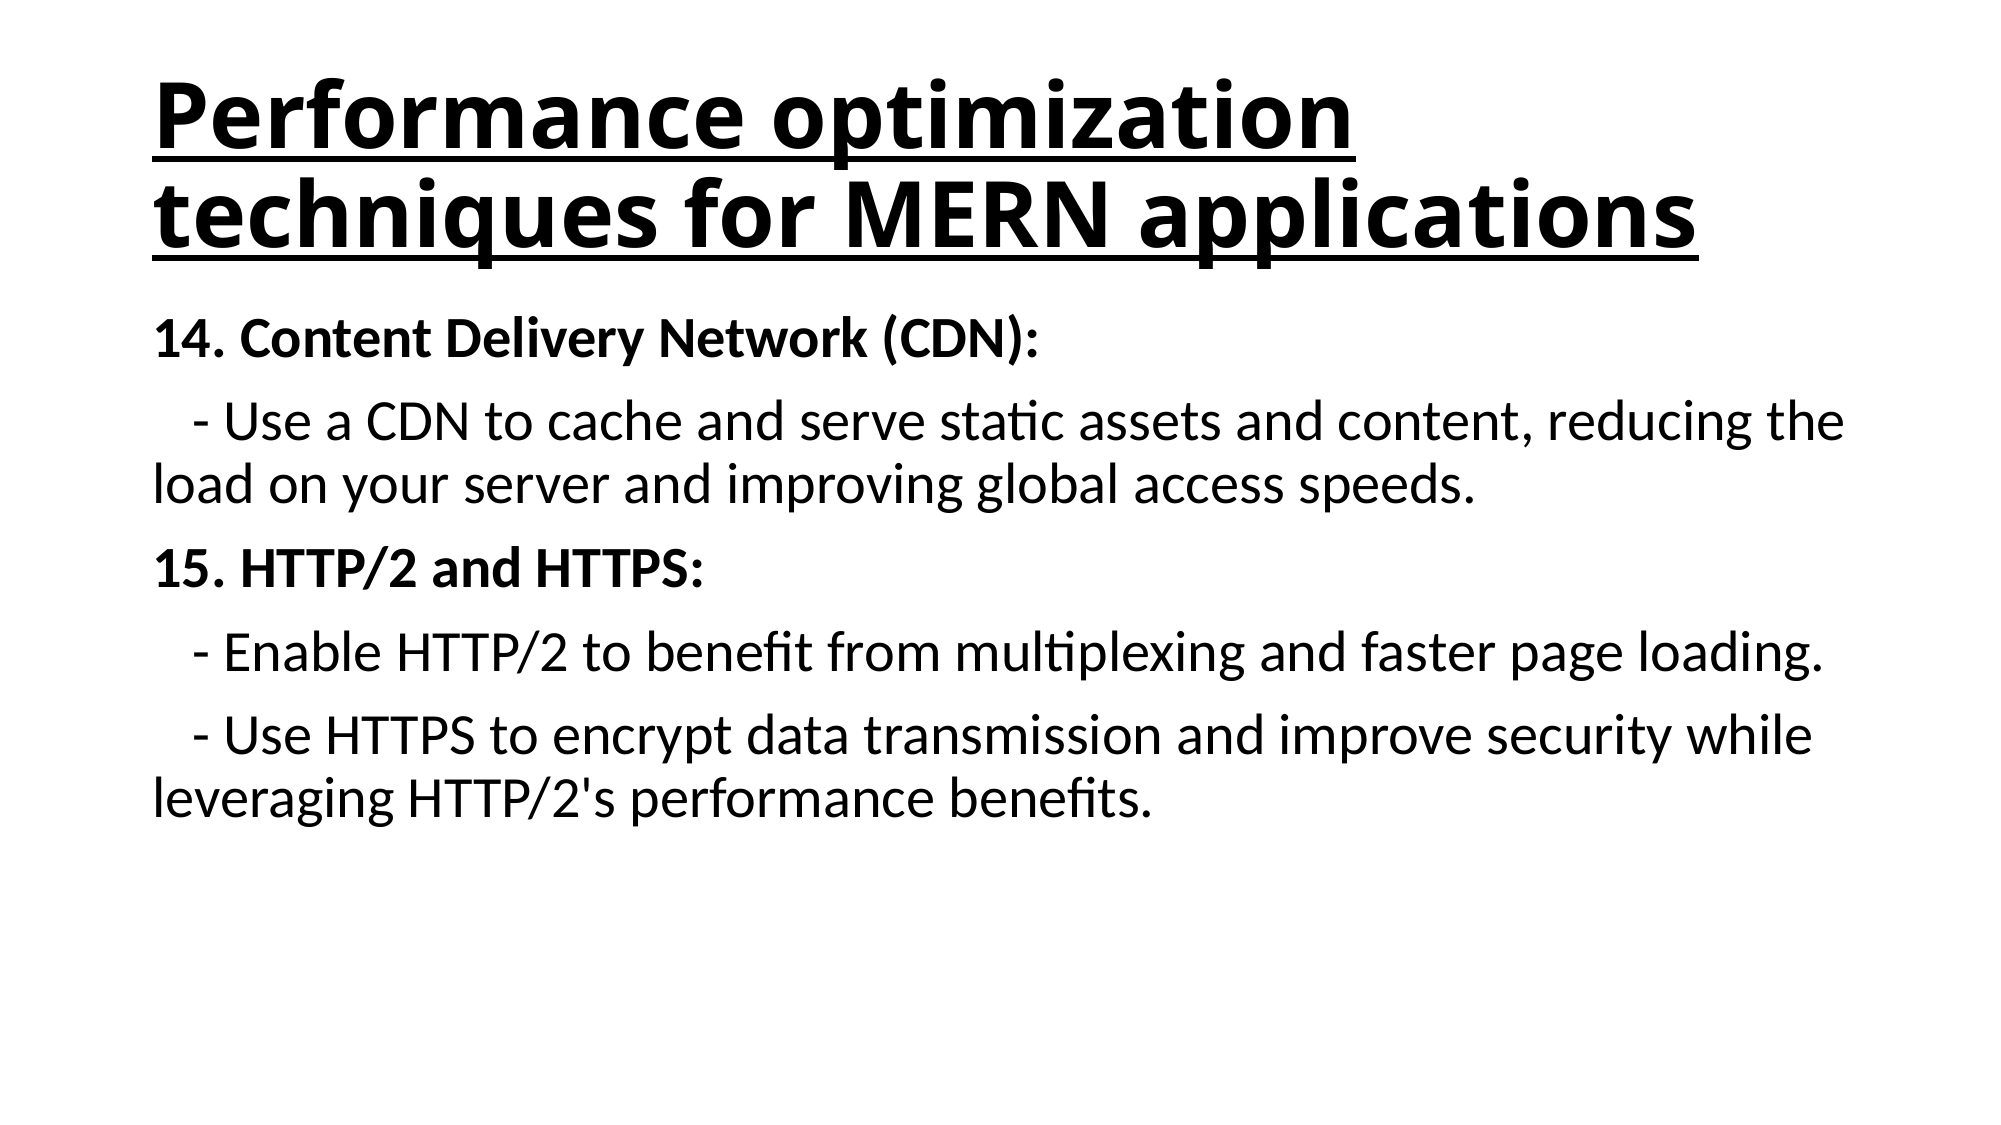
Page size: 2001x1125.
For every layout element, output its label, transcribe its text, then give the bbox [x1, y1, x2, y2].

title Performance optimization techniques for MERN applications [137, 59, 1863, 278]
list 14. Content Delivery Network (CDN): - Use a CDN to cache and serve static assets and content, reducing the load on your server and improving global access speeds. 15. HTTP/2 and HTTPS: - Enable HTTP/2 to benefit from multiplexing and faster page loading. - Use HTTPS to encrypt data transmission and improve security while leveraging HTTP/2's performance benefits. [137, 299, 1863, 1014]
